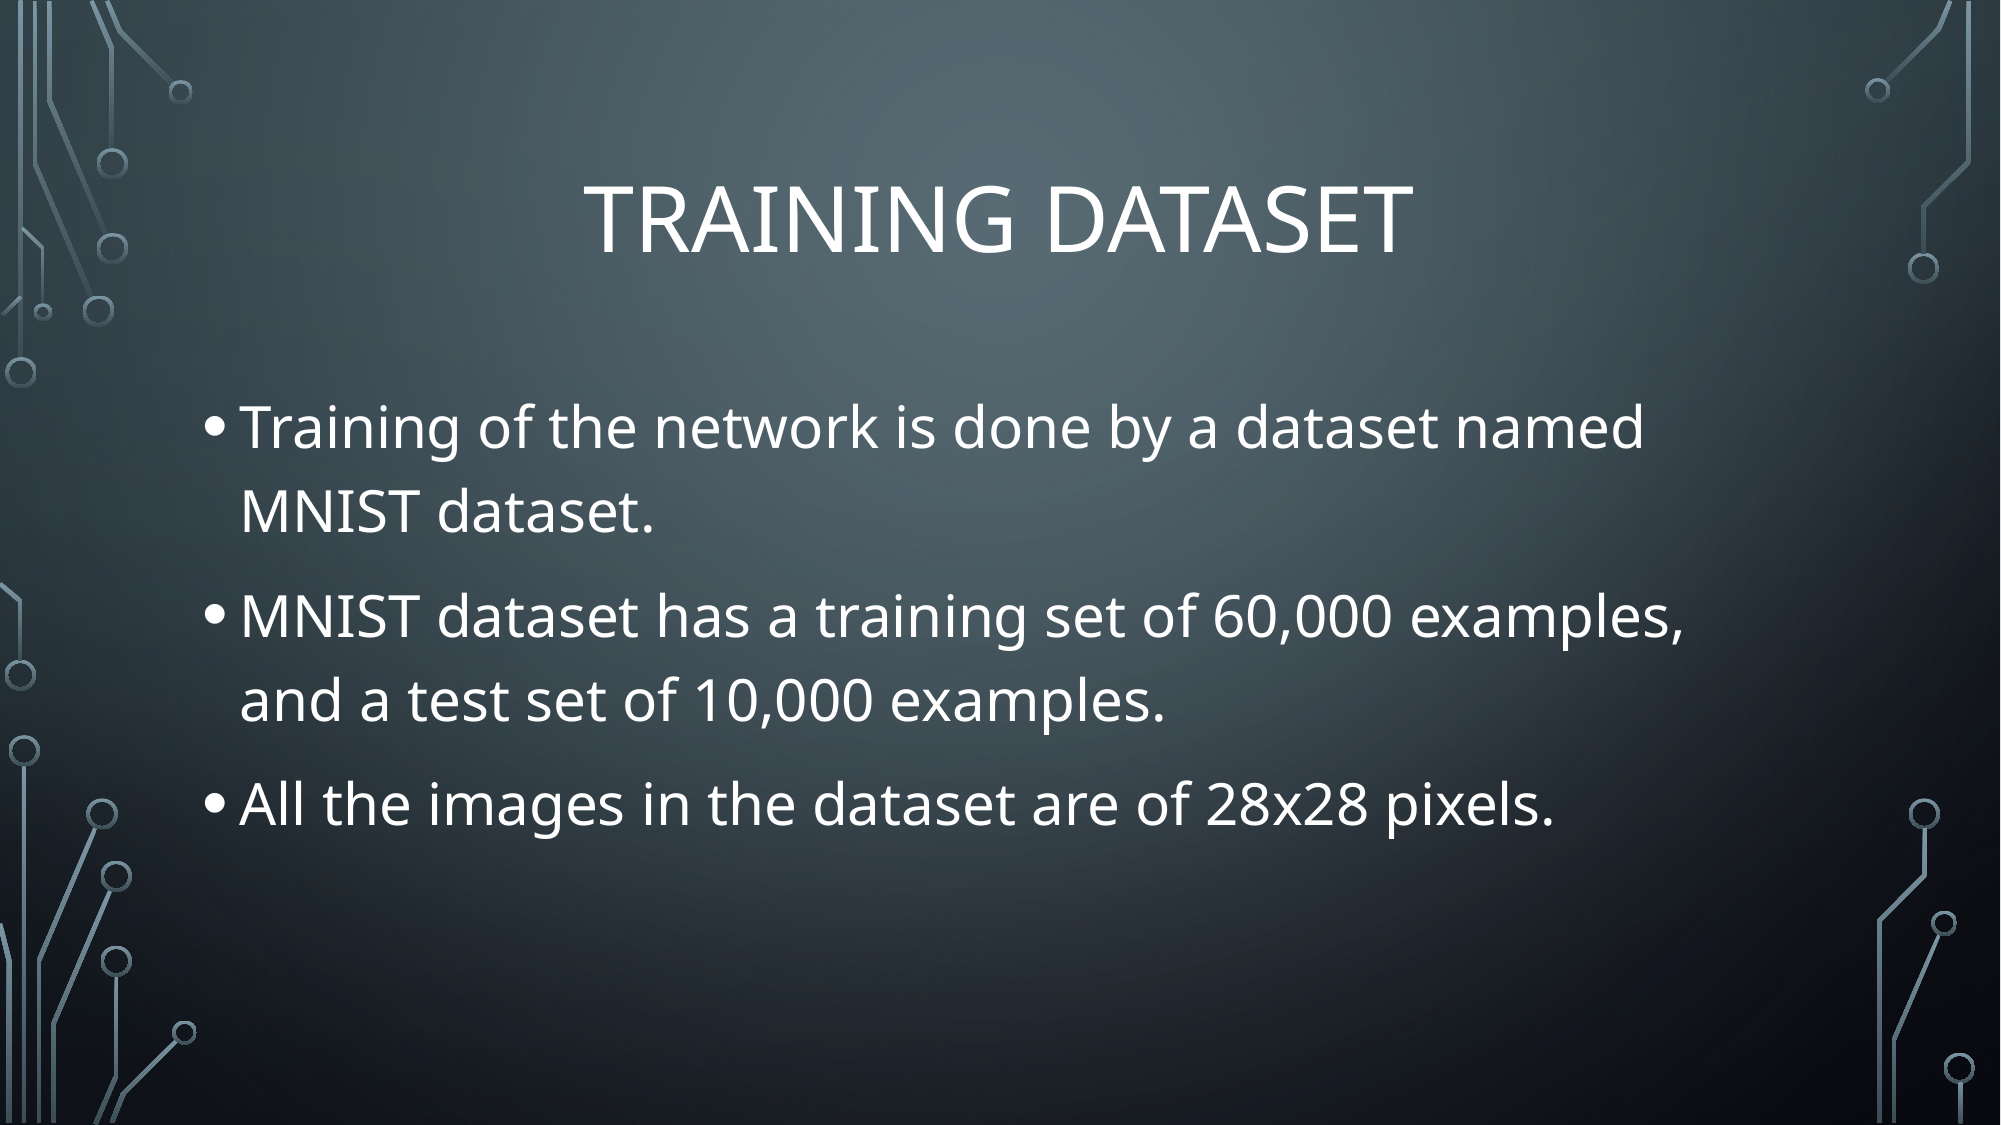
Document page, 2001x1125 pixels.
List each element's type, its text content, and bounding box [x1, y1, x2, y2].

list Training of the network is done by a dataset named MNIST dataset. MNIST dataset has a training set of 60,000 examples, and a test set of 10,000 examples. All the images in the dataset are of 28x28 pixels. [187, 369, 1813, 950]
title TRAINING DATASET [187, 101, 1813, 344]
